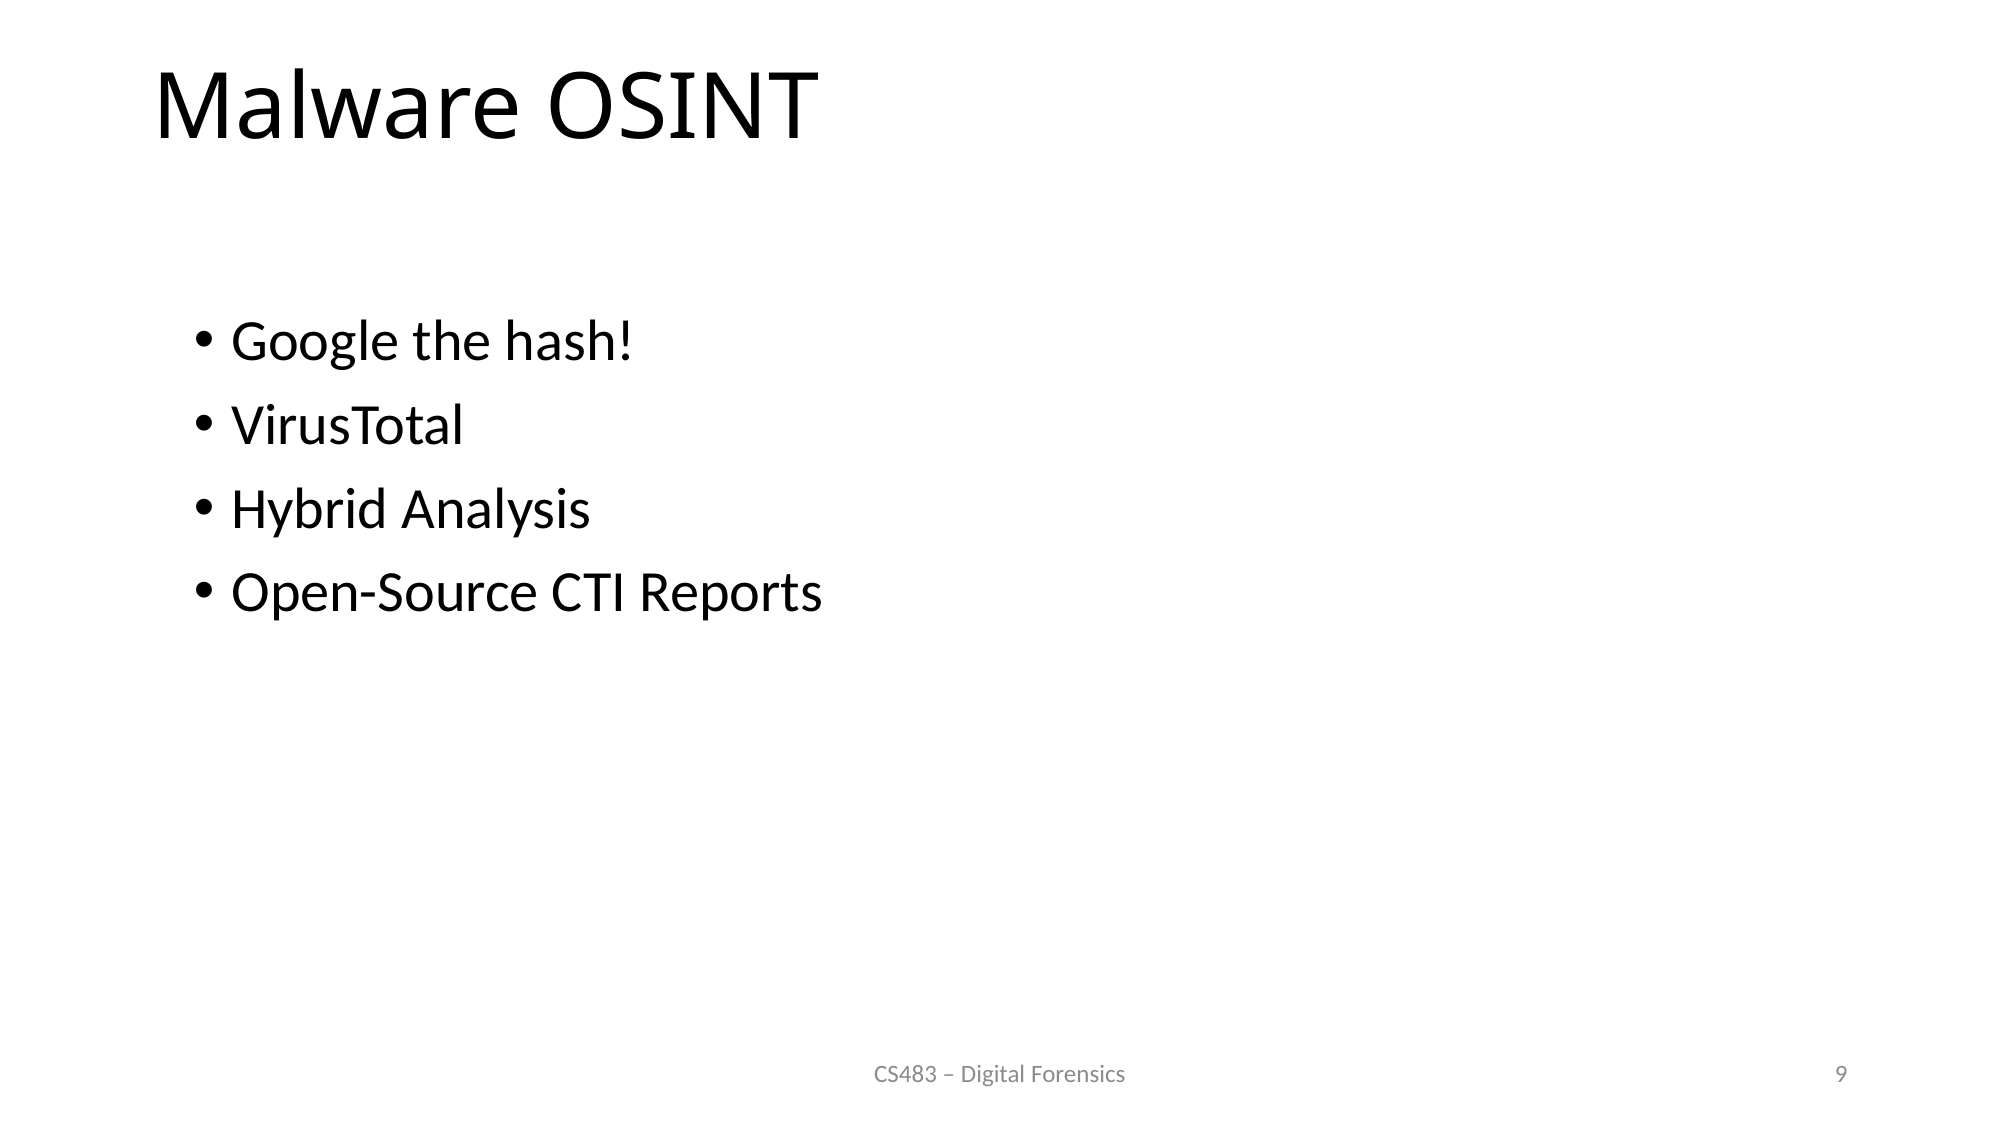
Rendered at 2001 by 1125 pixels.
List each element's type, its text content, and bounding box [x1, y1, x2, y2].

footer CS483 – Digital Forensics [662, 1042, 1338, 1103]
list Google the hash! VirusTotal Hybrid Analysis Open-Source CTI Reports [178, 303, 1975, 1017]
slide_number 9 [1412, 1042, 1863, 1103]
title Malware OSINT [137, 0, 1863, 218]
